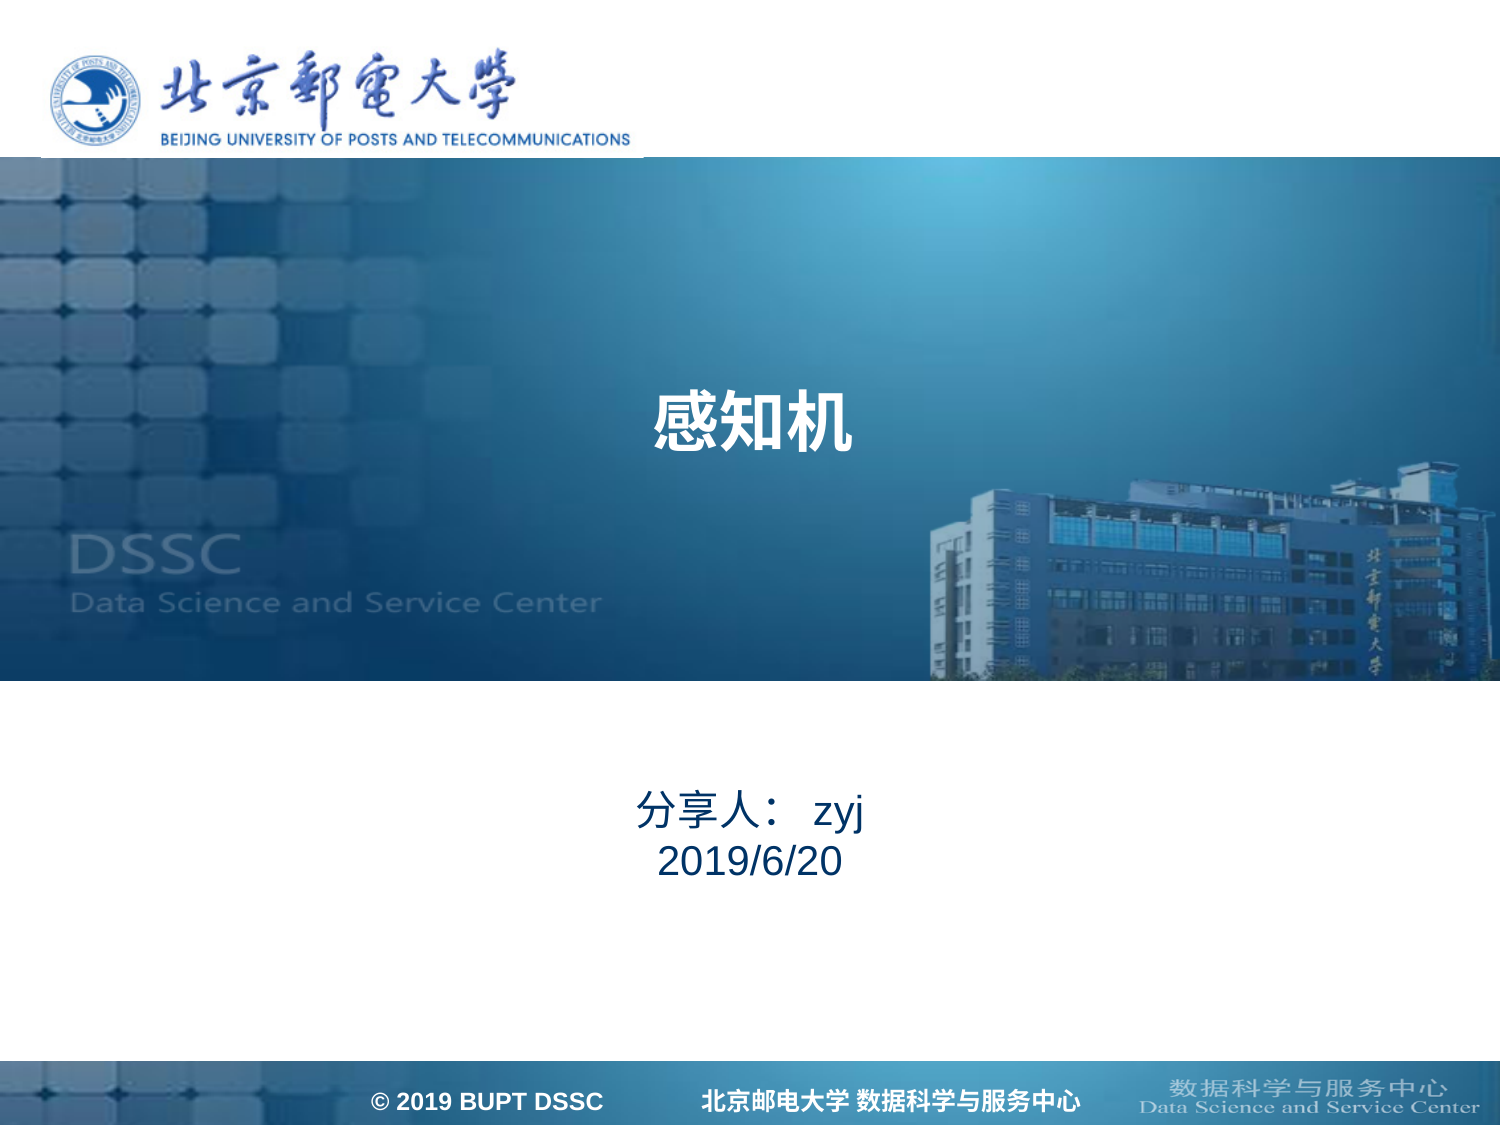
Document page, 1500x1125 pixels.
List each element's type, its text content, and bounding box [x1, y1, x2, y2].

subtitle 感知机 [293, 361, 1207, 538]
picture [0, 31, 1500, 681]
title 分享人：zyj 2019/6/20 [0, 723, 1500, 945]
picture [0, 1061, 1500, 1125]
footer © 2019 BUPT DSSC 北京邮电大学 数据科学与服务中心 [324, 1076, 1129, 1125]
